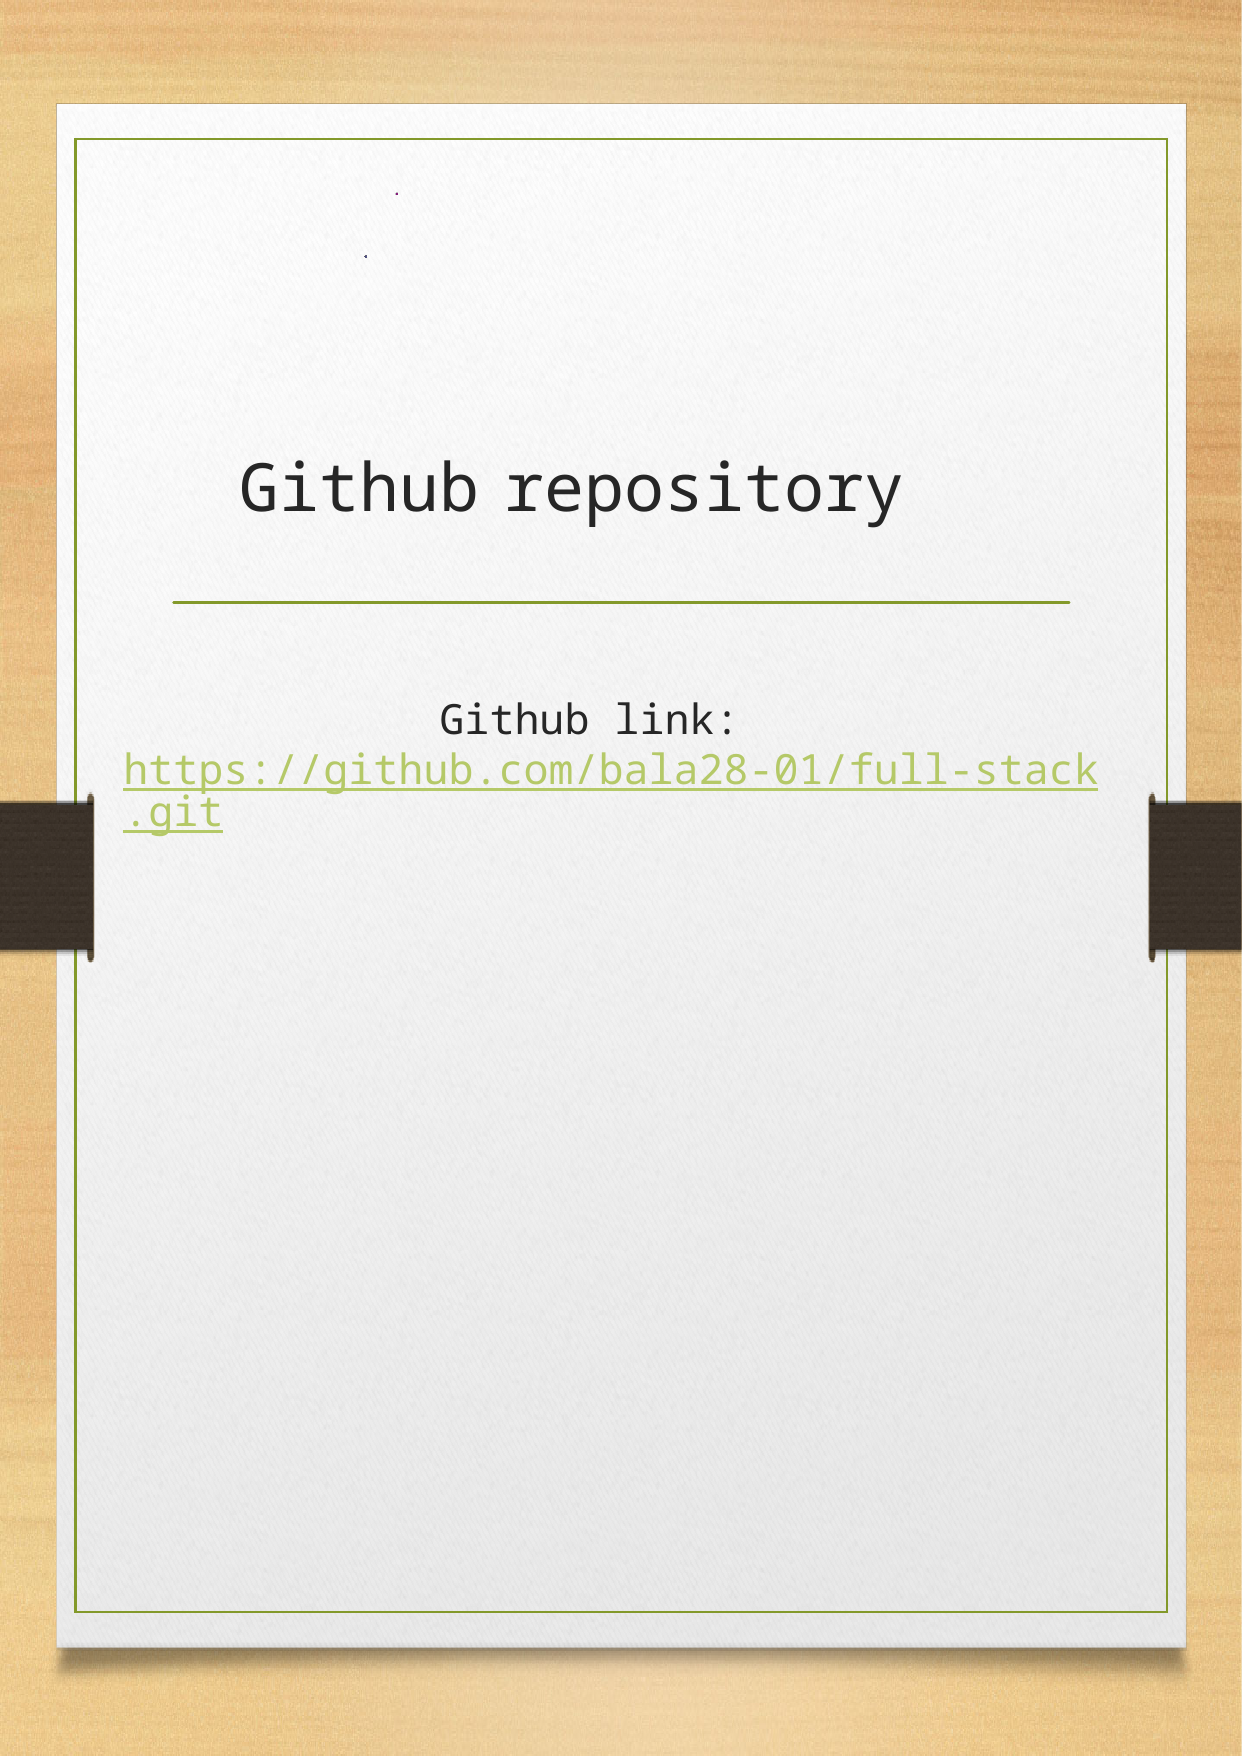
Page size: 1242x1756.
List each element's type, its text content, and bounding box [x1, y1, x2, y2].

picture [0, 0, 1242, 1756]
text_box Github repository [108, 404, 1060, 565]
title Github link: https://github.com/bala28-01/full-stack.git [108, 615, 1121, 878]
